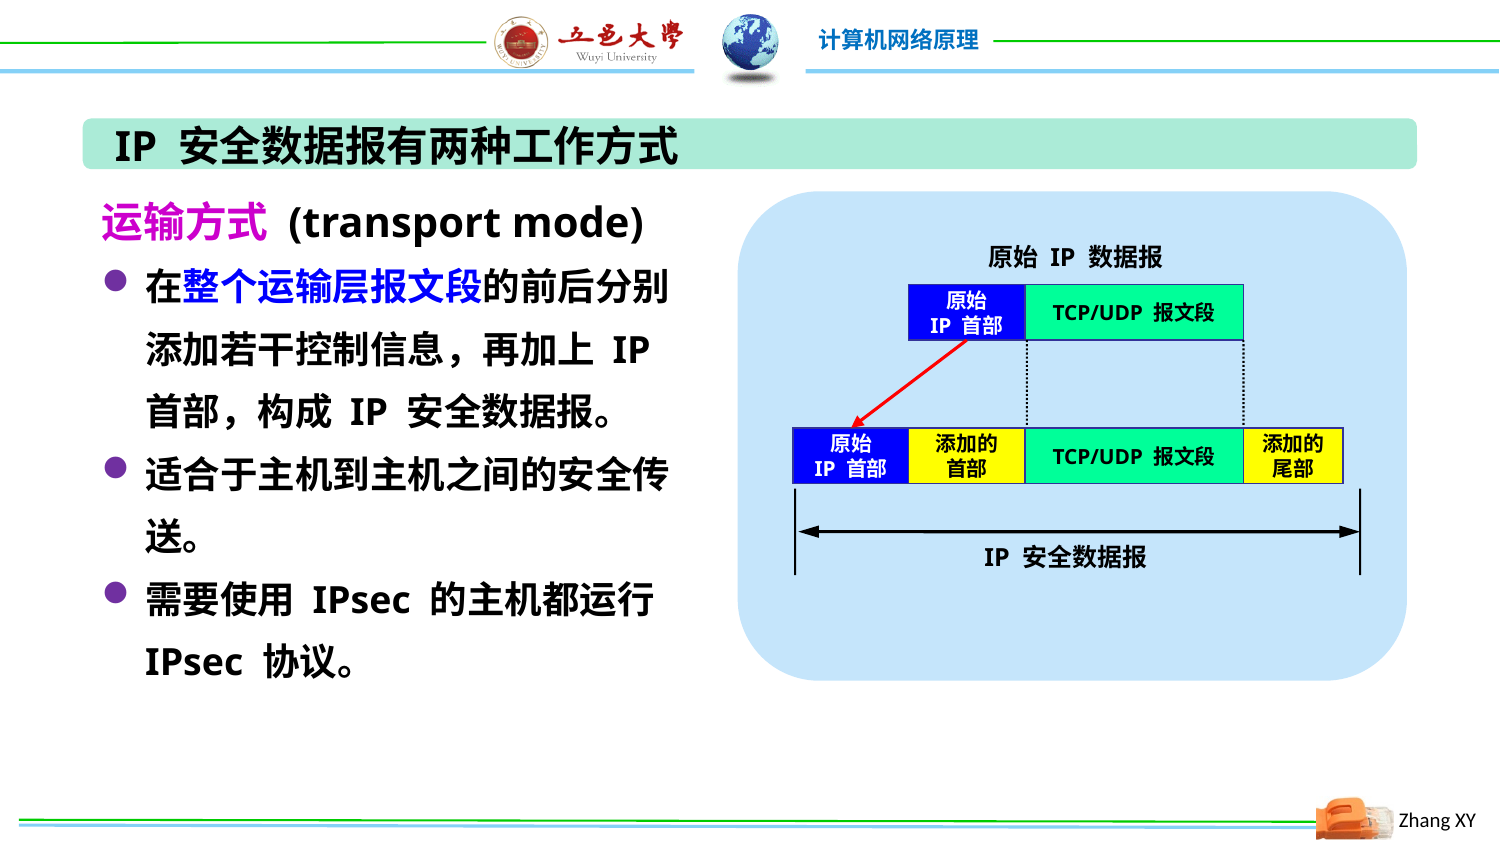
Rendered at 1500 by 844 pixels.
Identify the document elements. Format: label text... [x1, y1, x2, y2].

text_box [908, 233, 1244, 341]
text_box [82, 118, 100, 170]
text_box [735, 189, 1410, 683]
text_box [792, 427, 1361, 580]
text_box [694, 118, 1418, 170]
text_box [850, 339, 967, 429]
text_box 运输方式 (transport mode) 在整个运输层报文段的前后分别添加若干控制信息，再加上 IP 首部，构成 IP 安全数据报。 适合于主机到主机之间的安全传送。 需要使用 IPsec 的主机都运行 IPsec 协议。 [86, 175, 696, 691]
text_box IP 安全数据报有两种工作方式 [100, 112, 694, 175]
picture [720, 12, 780, 88]
picture [1316, 796, 1394, 840]
picture [494, 15, 697, 69]
